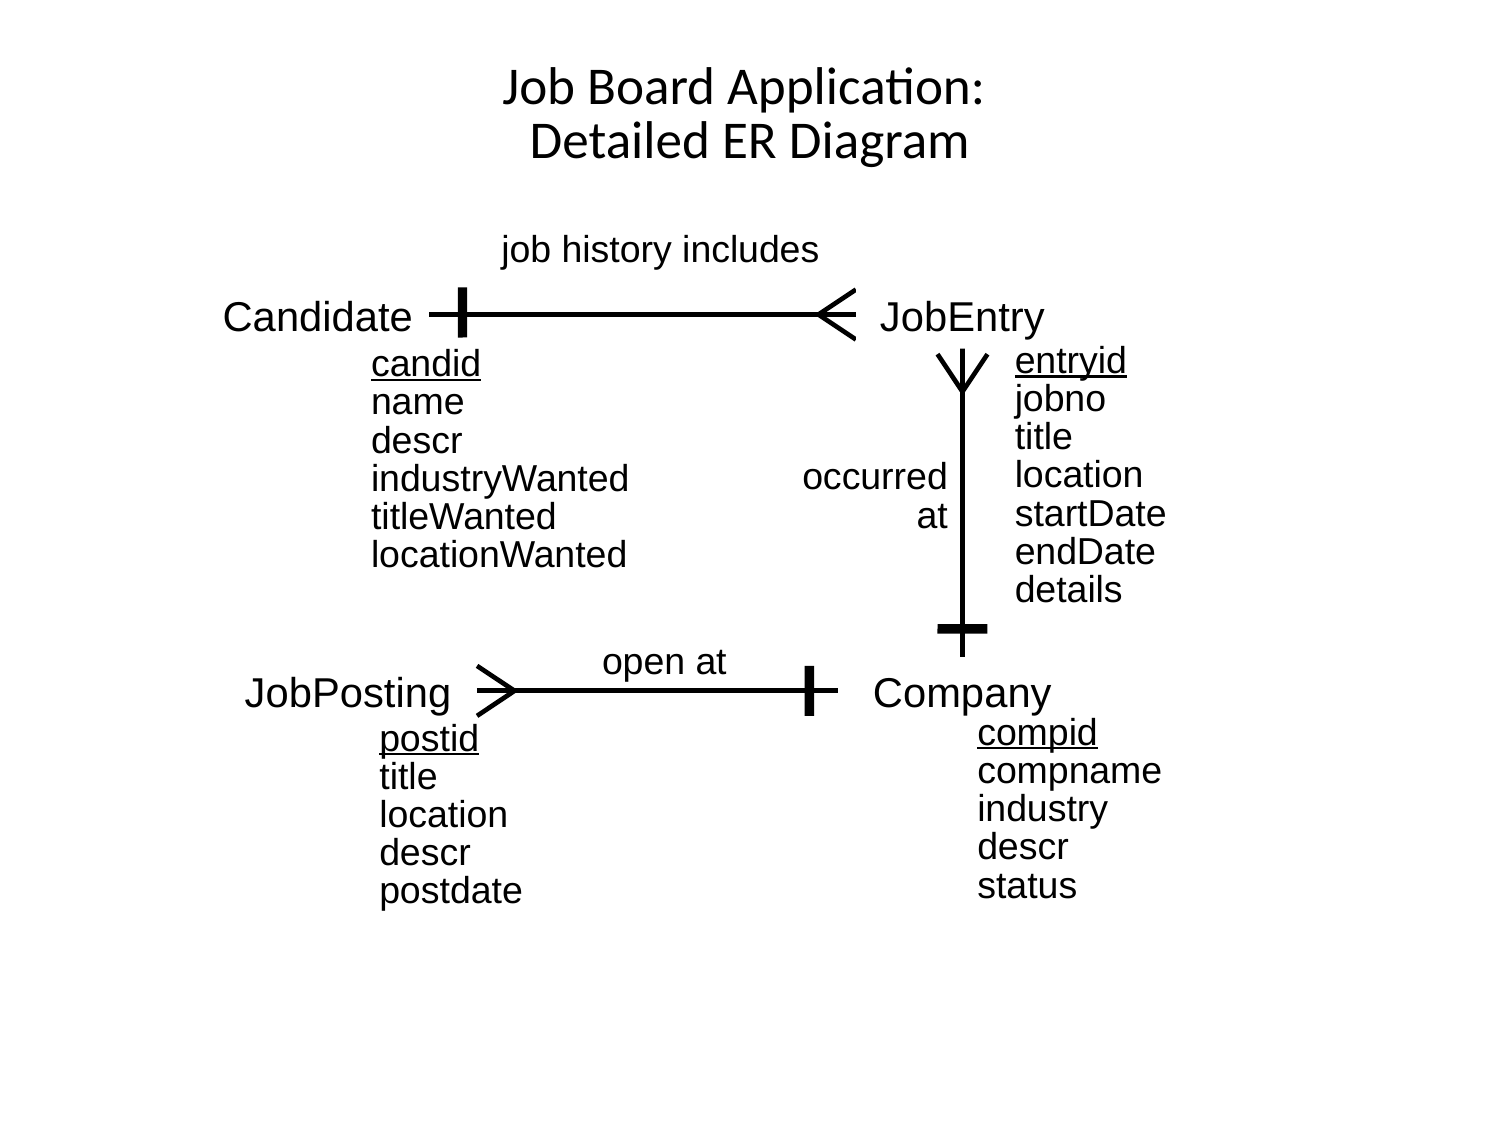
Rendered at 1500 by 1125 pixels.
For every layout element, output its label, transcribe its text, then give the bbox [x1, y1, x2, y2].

text_box Company [837, 656, 1088, 725]
text_box candid name descr industryWanted titleWanted locationWanted [356, 338, 700, 583]
text_box occurred at [739, 452, 958, 544]
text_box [476, 665, 515, 717]
text_box Candidate [206, 280, 430, 349]
text_box entryid jobno title location startDate endDate details [999, 335, 1200, 618]
text_box JobEntry [856, 280, 1069, 349]
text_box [943, 347, 982, 399]
text_box job history includes [485, 224, 836, 278]
text_box compid compname industry descr status [962, 707, 1238, 914]
text_box open at [535, 636, 794, 688]
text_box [818, 319, 857, 340]
text_box Job Board Application: Detailed ER Diagram [50, 53, 1450, 179]
text_box JobPosting [218, 648, 477, 733]
text_box postid title location descr postdate [364, 713, 623, 919]
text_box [818, 289, 857, 314]
